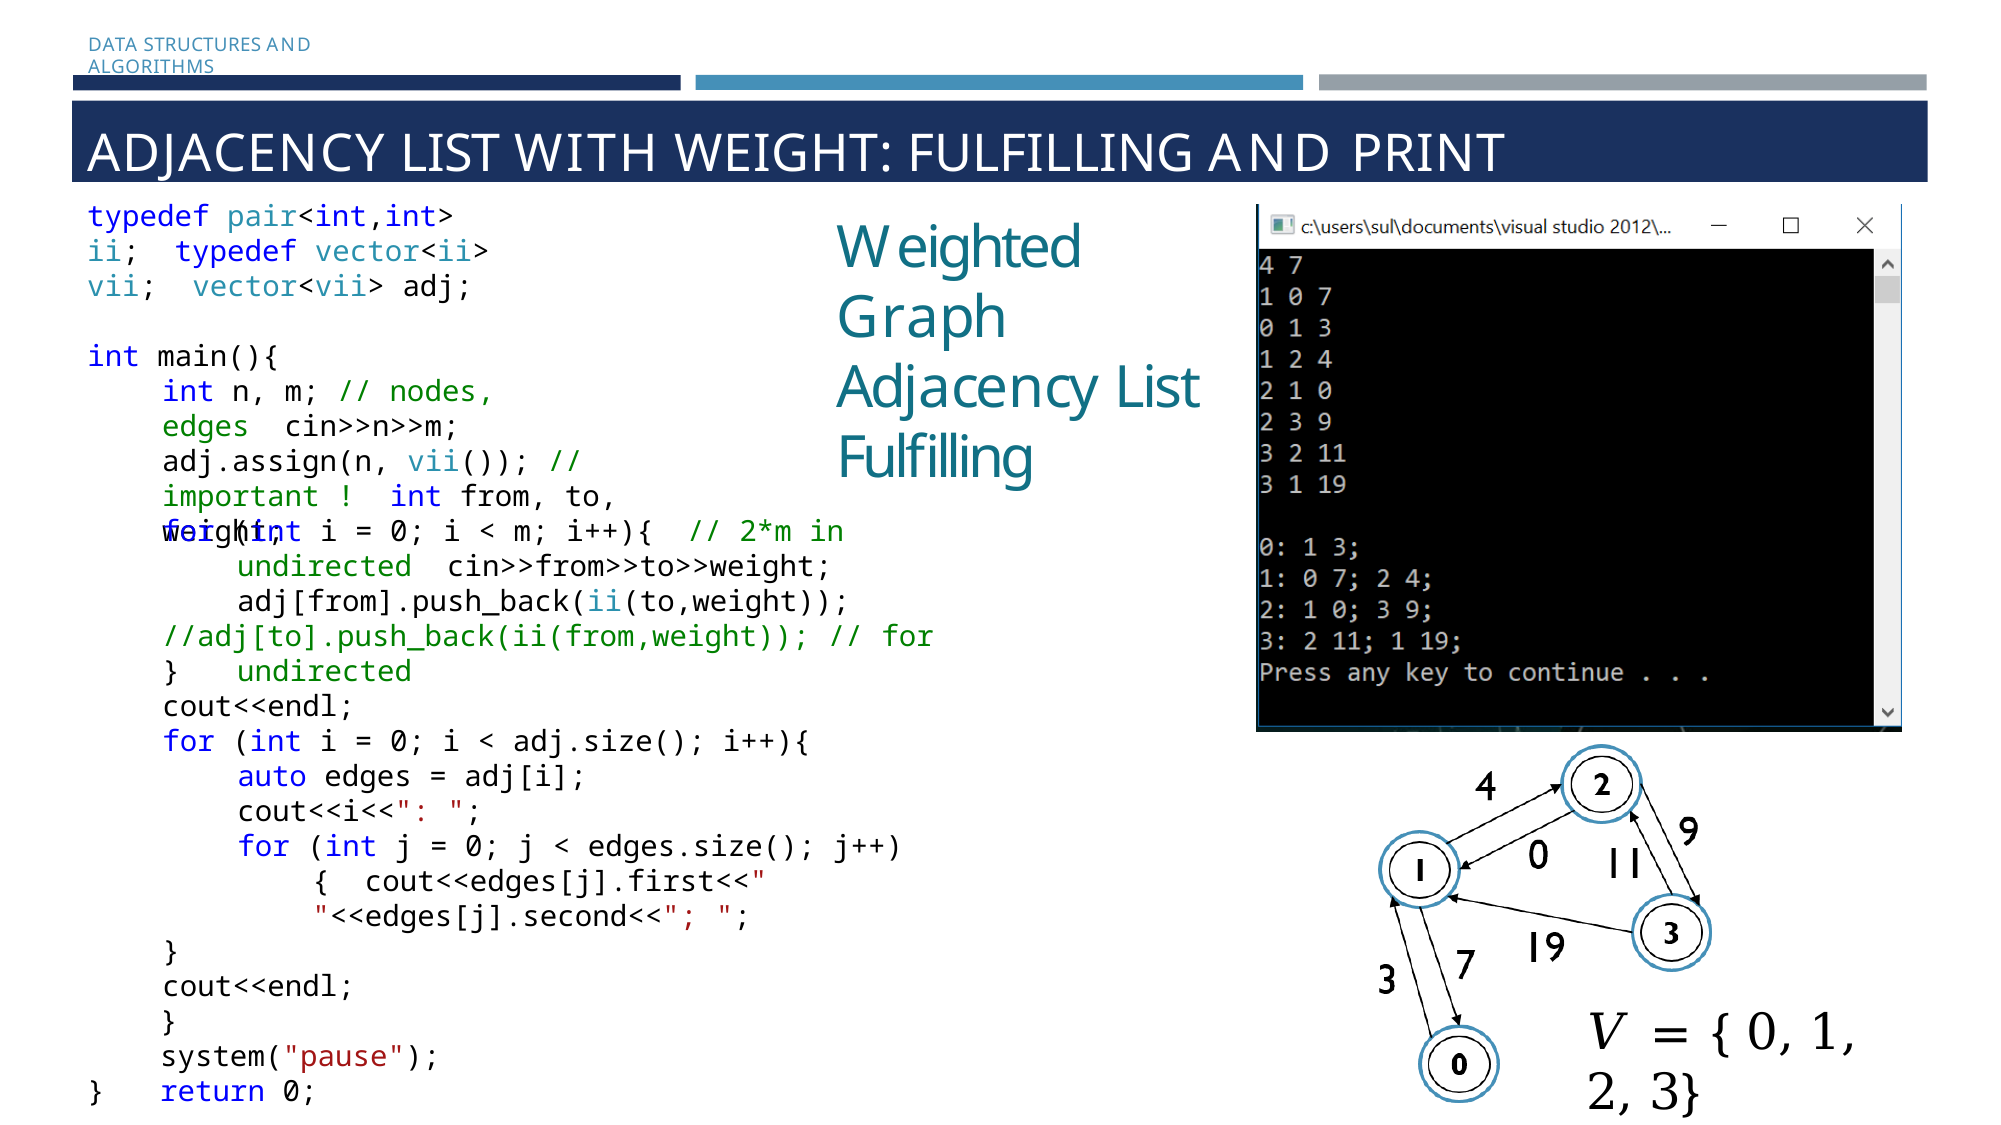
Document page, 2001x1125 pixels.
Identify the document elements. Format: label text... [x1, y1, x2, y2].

text_box ADJACENCY LIST WITH WEIGHT: FULFILLING AND PRINT [72, 100, 1928, 182]
text_box } cout<<endl; for (int i = 0; i < adj.size(); i++){ auto edges = adj[i]; cout<<i<<": "; for (int j = 0; j < edges.size(); j++){ cout<<edges[j].first<<" "<<edges[j].second<<"; "; } cout<<endl; } system("pause"); return 0; [160, 650, 1106, 1107]
picture [1256, 204, 1902, 732]
text_box typedef pair<int,int> ii; typedef vector<ii> vii; vector<vii> adj; [85, 195, 493, 303]
text_box 𝑉 = { 0, 1, 2, 3} [1583, 997, 1902, 1120]
text_box DATA STRUCTURES AND ALGORITHMS [86, 30, 424, 78]
text_box } [85, 1070, 106, 1108]
text_box for (int i = 0; i < m; i++){ // 2*m in undirected cin>>from>>to>>weight; adj[from].push_back(ii(to,weight)); //adj[to].push_back(ii(from,weight)); // for undirected [160, 510, 1128, 688]
text_box Weighted Graph Adjacency List Fulfilling [834, 207, 1231, 490]
picture [1378, 744, 1712, 1103]
text_box int main(){ int n, m; // nodes, edges cin>>n>>m; adj.assign(n, vii()); // important ! int from, to, weight; [85, 335, 746, 548]
